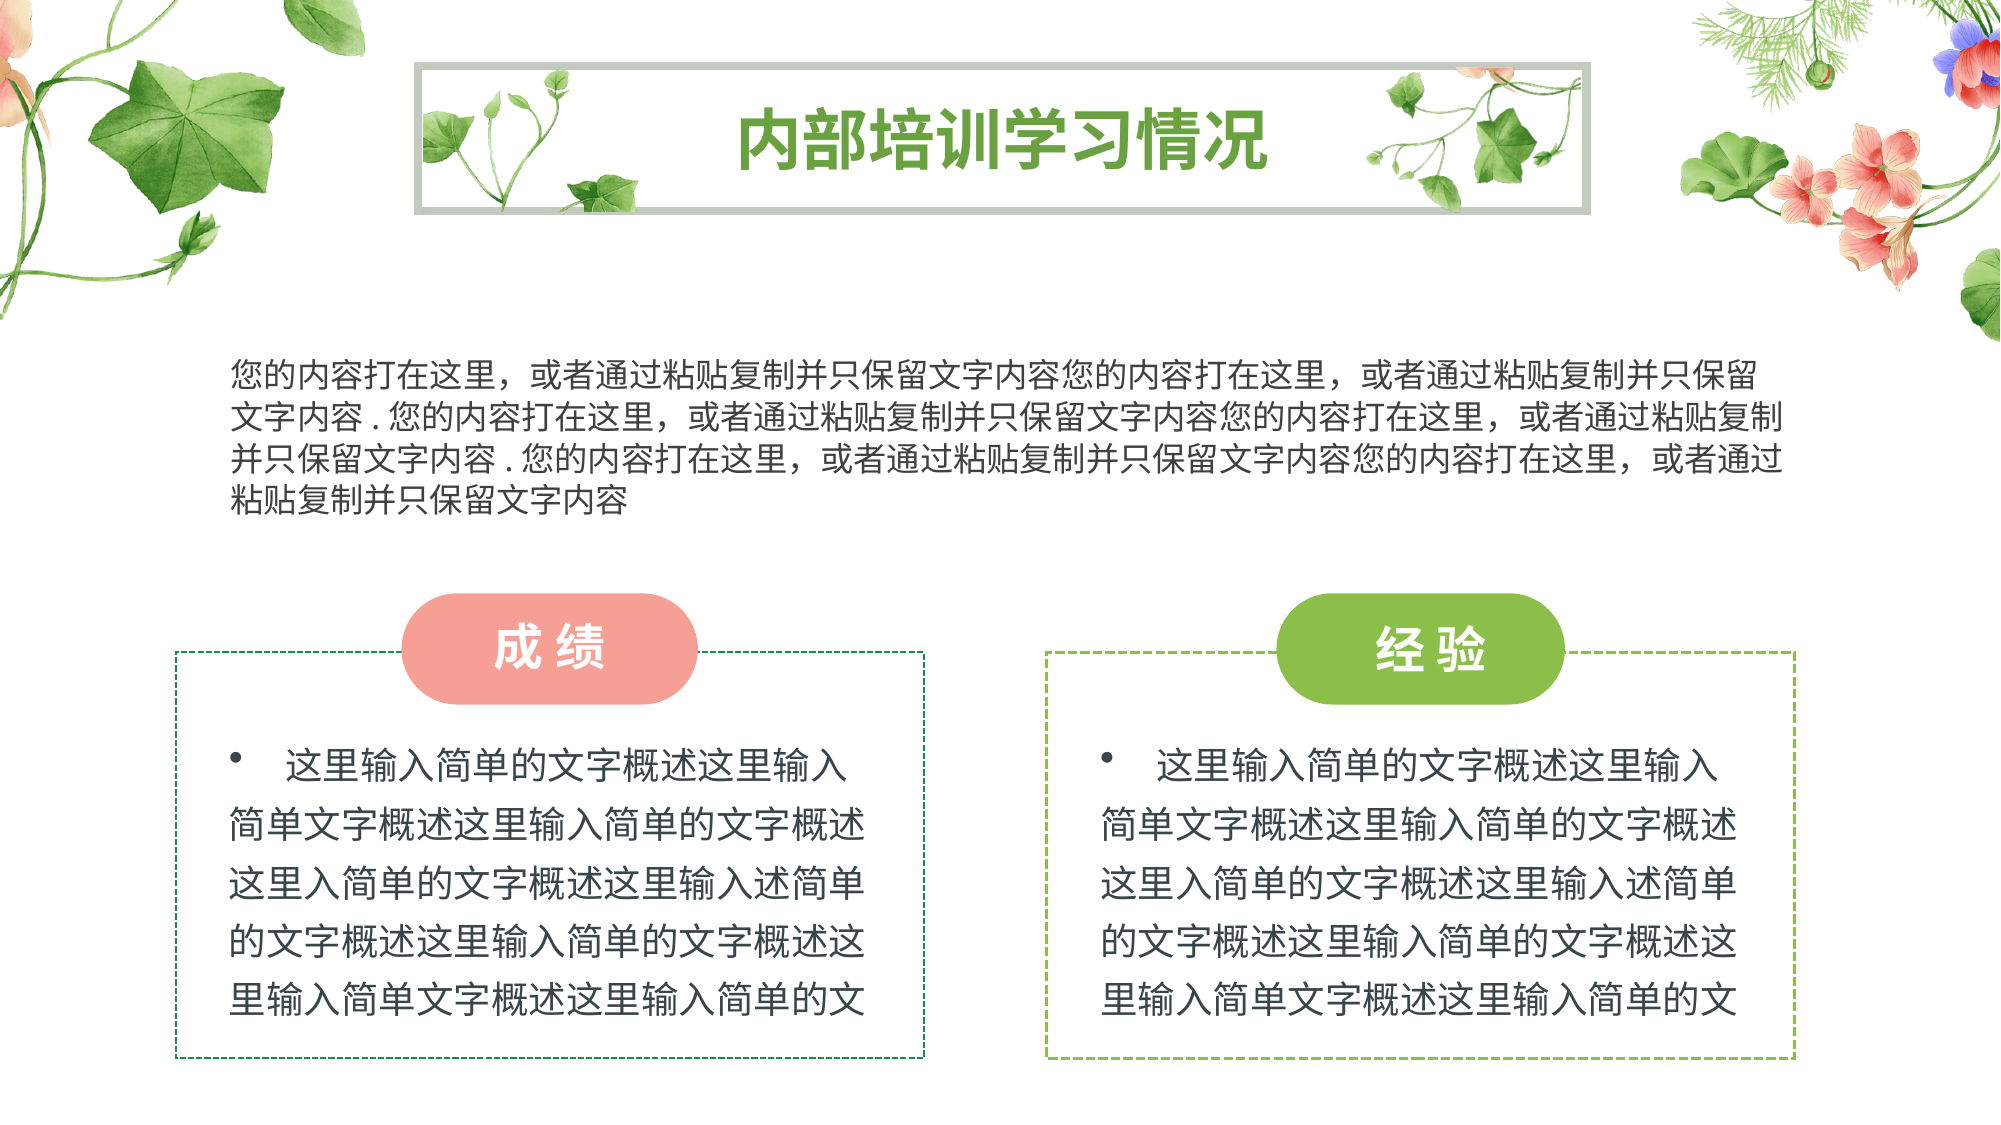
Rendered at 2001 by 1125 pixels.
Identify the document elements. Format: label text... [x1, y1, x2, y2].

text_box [1276, 593, 1565, 705]
picture [423, 52, 646, 212]
text_box [417, 65, 423, 212]
text_box 内部培训学习情况 [720, 90, 1285, 186]
text_box [1046, 651, 1796, 1059]
text_box 这里输入简单的文字概述这里输入简单文字概述这里输入简单的文字概述这里入简单的文字概述这里输入述简单的文字概述这里输入简单的文字概述这里输入简单文字概述这里输入简单的文 [214, 722, 886, 1029]
text_box [1548, 65, 1587, 212]
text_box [401, 593, 698, 705]
text_box [175, 651, 925, 1059]
picture [0, 0, 389, 327]
text_box [646, 65, 1395, 212]
picture [1362, 33, 1581, 254]
picture [1672, 0, 2000, 347]
text_box 您的内容打在这里，或者通过粘贴复制并只保留文字内容您的内容打在这里，或者通过粘贴复制并只保留文字内容.您的内容打在这里，或者通过粘贴复制并只保留文字内容您的内容打在这里，或者通过粘贴复制并只保留文字内容.您的内容打在这里，或者通过粘贴复制并只保留文字内容您的内容打在这里，或者通过粘贴复制并只保留文字内容 [215, 345, 1806, 527]
text_box 这里输入简单的文字概述这里输入简单文字概述这里输入简单的文字概述这里入简单的文字概述这里输入述简单的文字概述这里输入简单的文字概述这里输入简单文字概述这里输入简单的文 [1085, 722, 1757, 1029]
